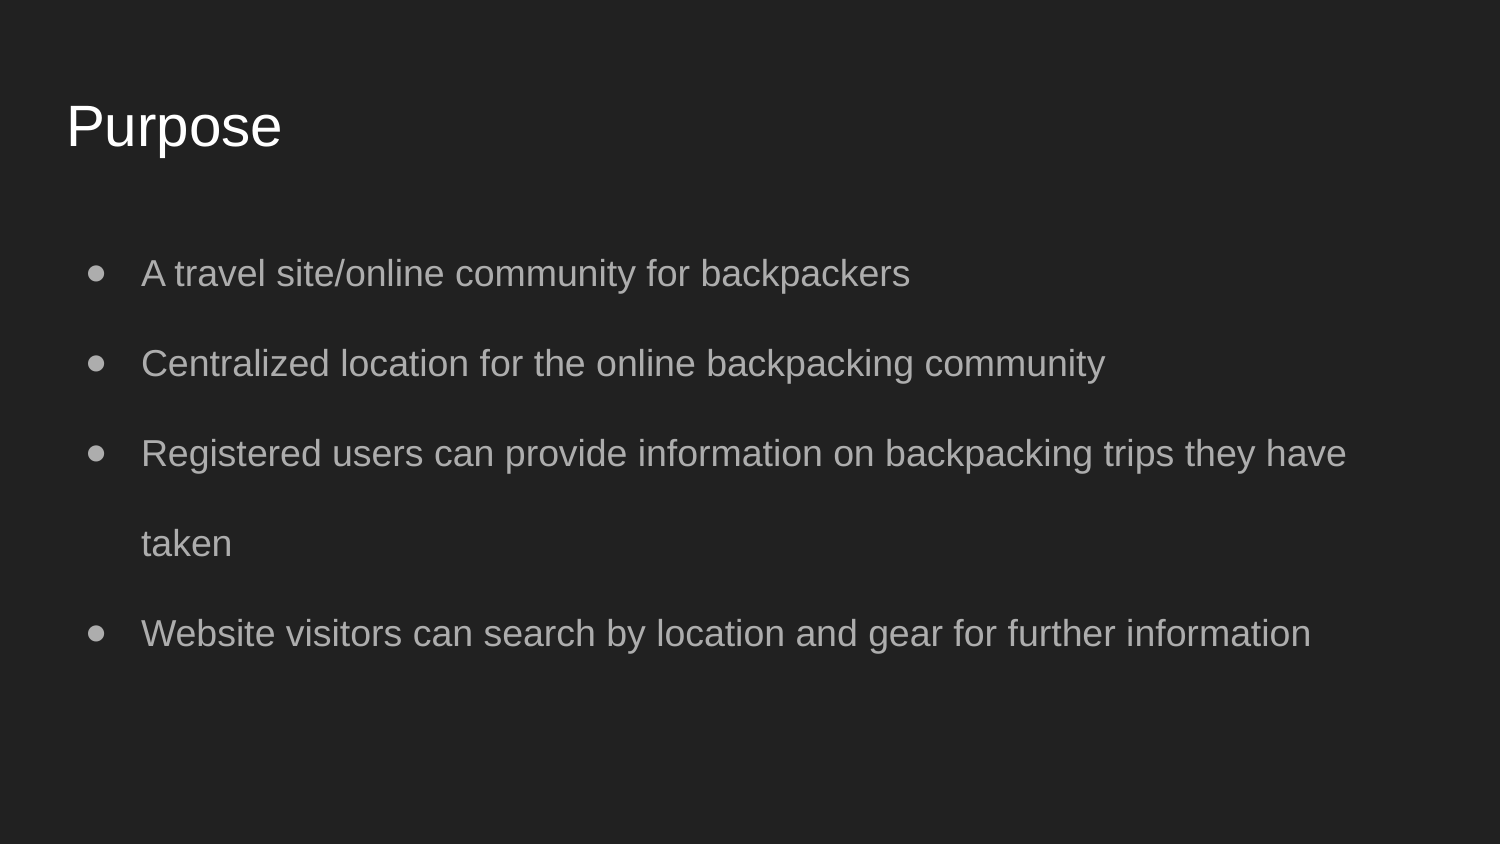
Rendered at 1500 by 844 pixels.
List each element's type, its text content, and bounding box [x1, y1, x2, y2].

title Purpose [51, 72, 1449, 167]
list A travel site/online community for backpackers Centralized location for the online backpacking community Registered users can provide information on backpacking trips they have taken Website visitors can search by location and gear for further information [51, 189, 1449, 750]
